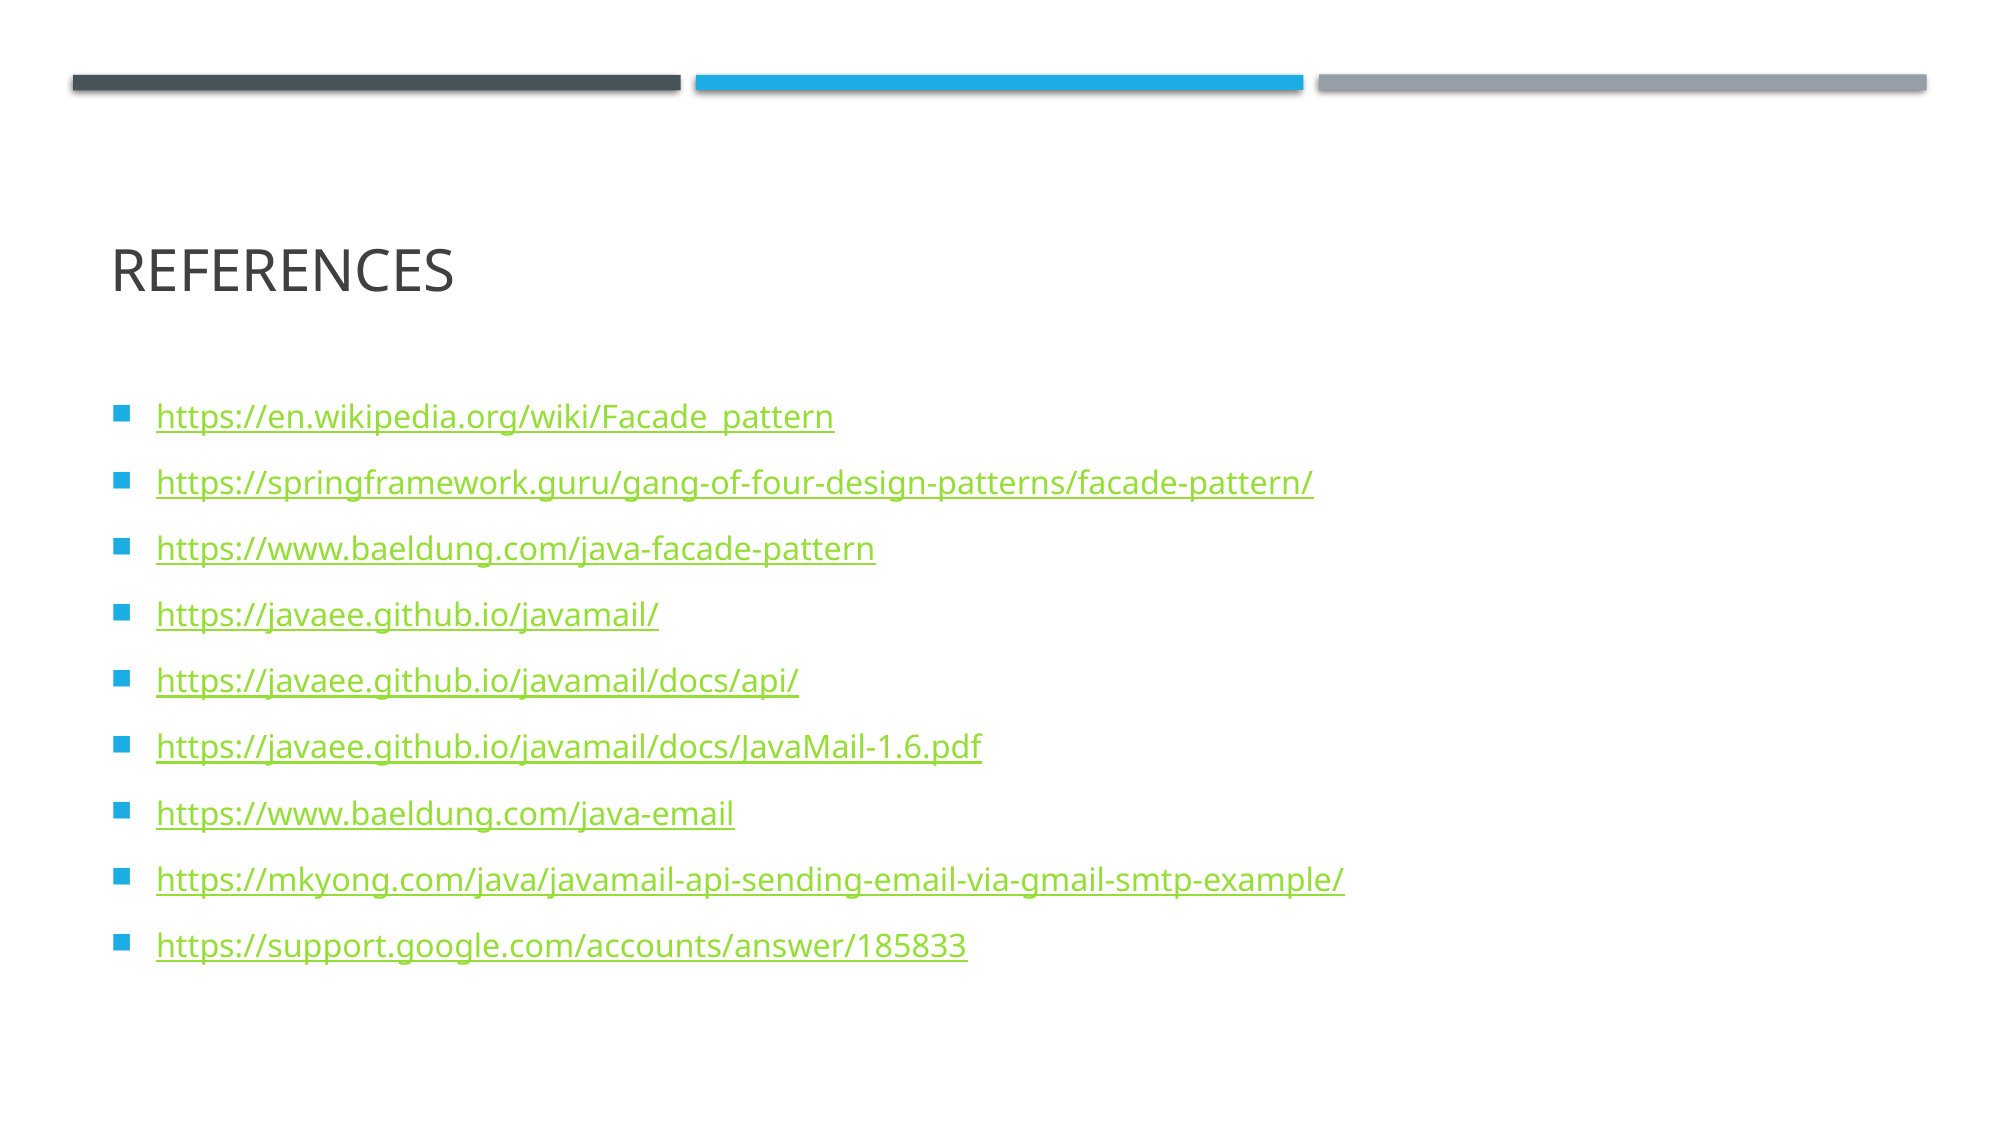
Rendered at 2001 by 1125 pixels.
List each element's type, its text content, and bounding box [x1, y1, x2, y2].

title References [95, 115, 1905, 311]
list https://en.wikipedia.org/wiki/Facade_pattern https://springframework.guru/gang-of-four-design-patterns/facade-pattern/ https://www.baeldung.com/java-facade-pattern https://javaee.github.io/javamail/ https://javaee.github.io/javamail/docs/api/ https://javaee.github.io/javamail/docs/JavaMail-1.6.pdf https://www.baeldung.com/java-email https://mkyong.com/java/javamail-api-sending-email-via-gmail-smtp-example/ https://support.google.com/accounts/answer/185833 [95, 383, 1905, 981]
